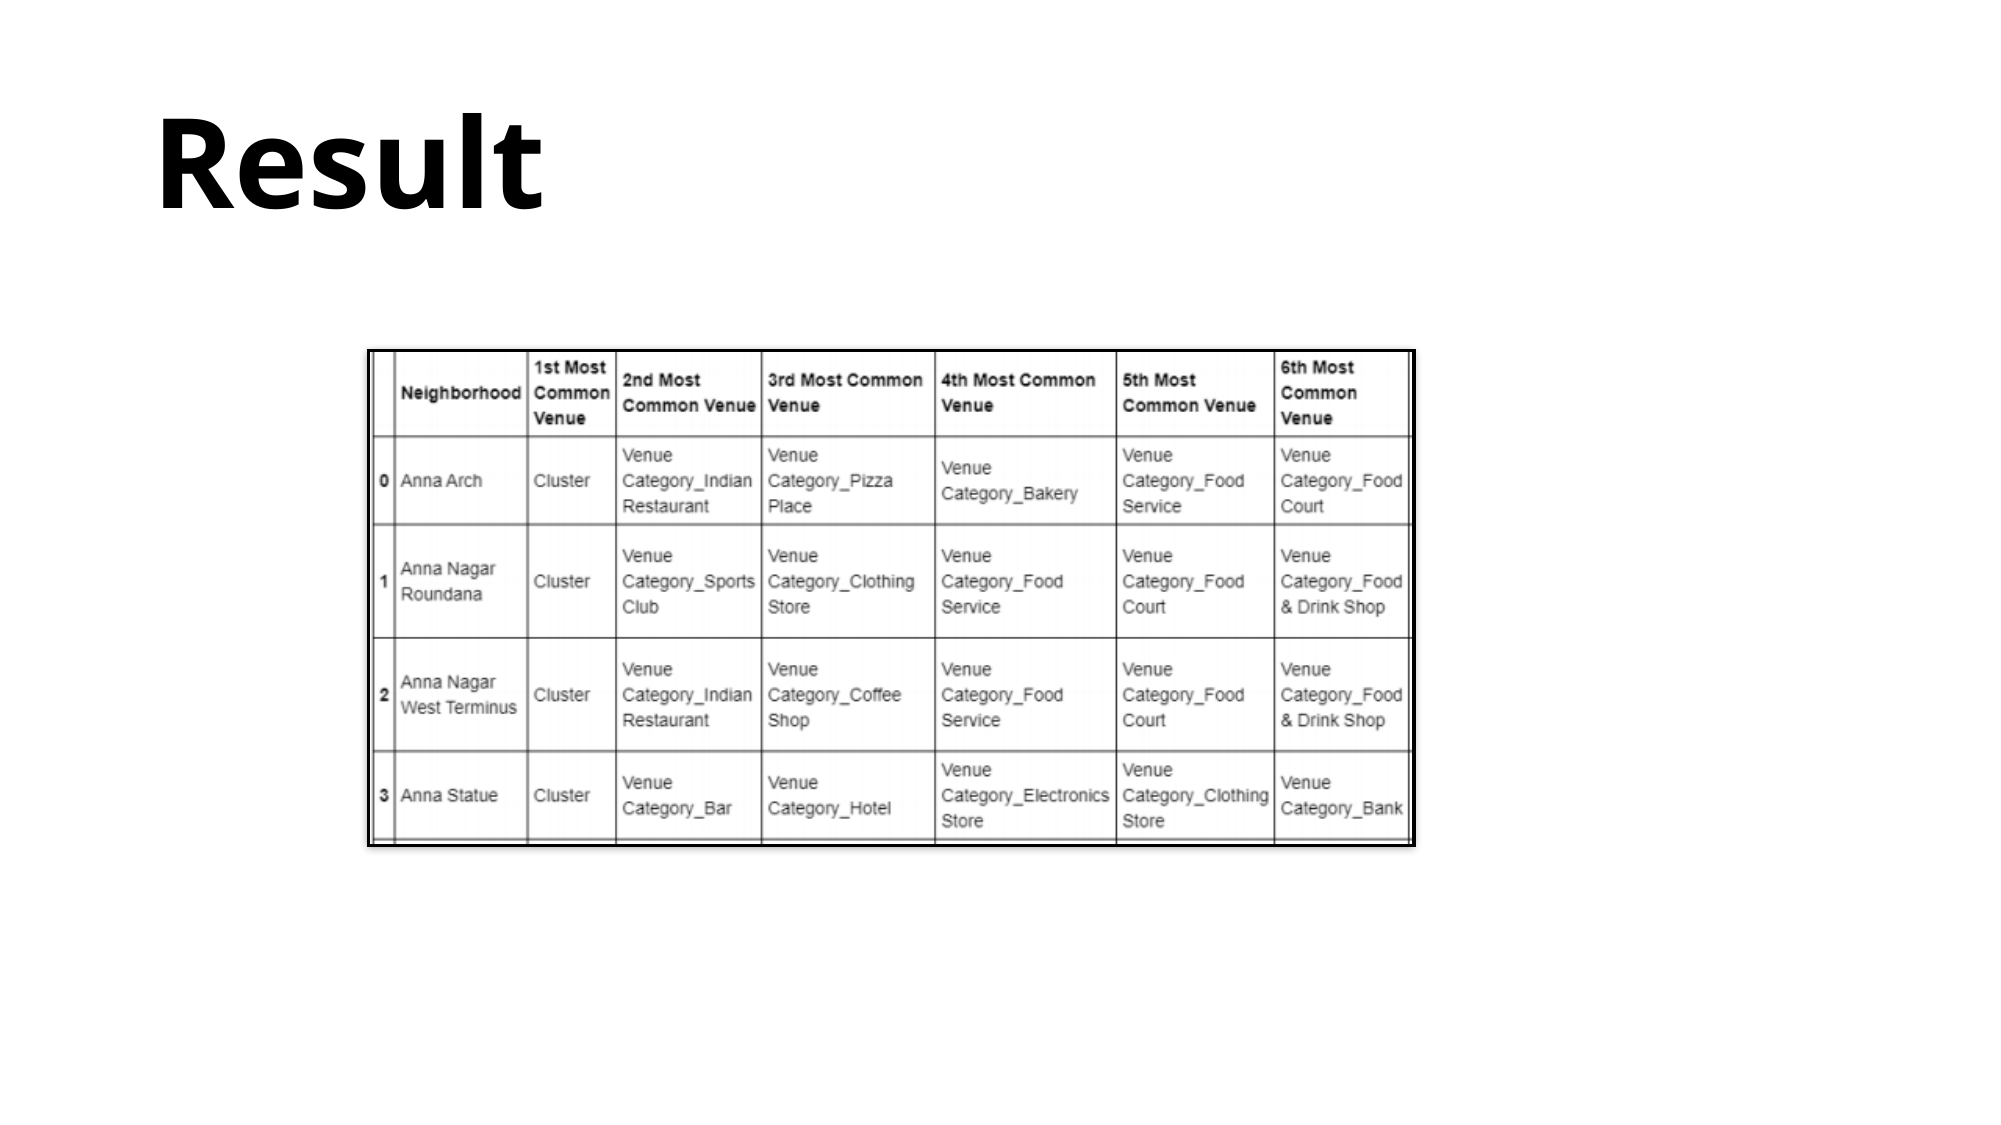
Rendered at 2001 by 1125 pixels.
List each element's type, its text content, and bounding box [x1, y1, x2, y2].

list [370, 351, 1413, 844]
title Result [137, 59, 1863, 278]
